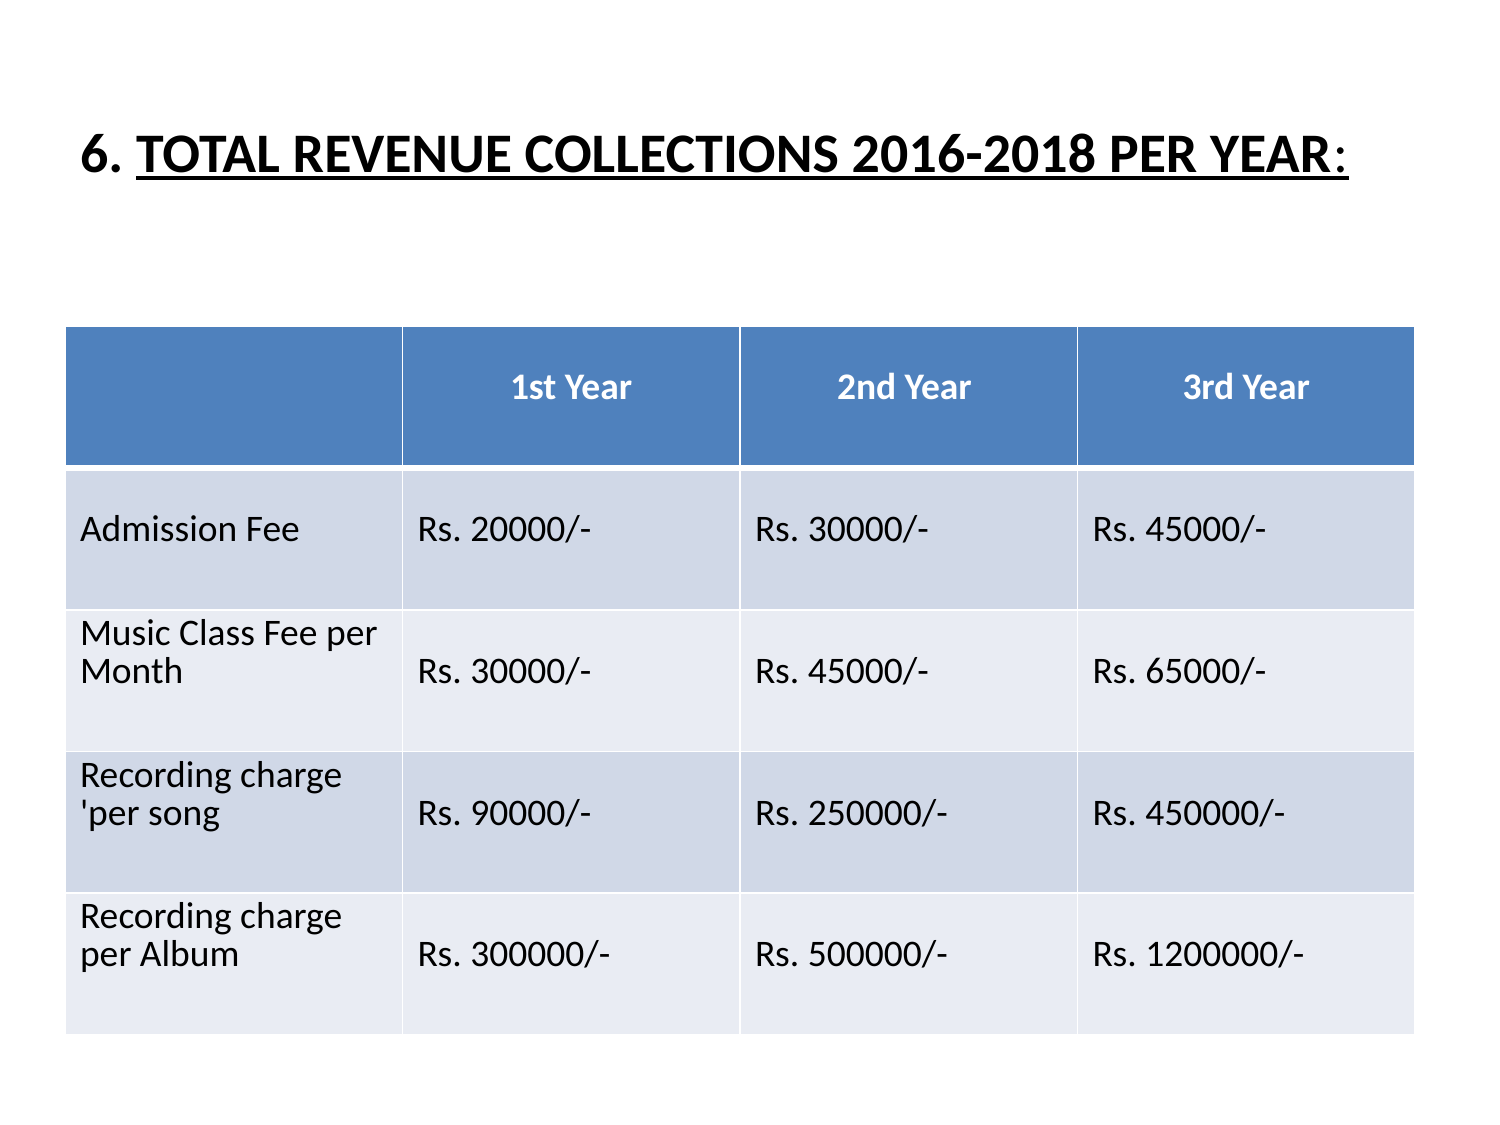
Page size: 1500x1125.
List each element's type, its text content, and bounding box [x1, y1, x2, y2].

table_cell Rs. 45000/- [1078, 471, 1414, 609]
table_cell Rs. 90000/- [403, 752, 739, 892]
table_cell Rs. 45000/- [741, 611, 1077, 751]
table_cell Rs. 450000/- [1078, 752, 1414, 892]
table_cell Recording charge per Album [66, 894, 402, 1034]
table_header 3rd Year [1078, 327, 1414, 465]
table_cell Music Class Fee per Month [66, 611, 402, 751]
table_header [66, 327, 402, 465]
table_cell Rs. 250000/- [741, 752, 1077, 892]
table_cell Rs. 30000/- [403, 611, 739, 751]
table_cell Rs. 30000/- [741, 471, 1077, 609]
table_header 2nd Year [741, 327, 1077, 465]
table_cell Rs. 500000/- [741, 894, 1077, 1034]
table_header 1st Year [403, 327, 739, 465]
table_cell Recording charge 'per song [66, 752, 402, 892]
table_cell Rs. 1200000/- [1078, 894, 1414, 1034]
title 6. TOTAL REVENUE COLLECTIONS 2016-2018 PER YEAR: [64, 90, 1415, 278]
table_cell Rs. 65000/- [1078, 611, 1414, 751]
table_cell Rs. 20000/- [403, 471, 739, 609]
table_cell Rs. 300000/- [403, 894, 739, 1034]
table_cell Admission Fee [66, 471, 402, 609]
